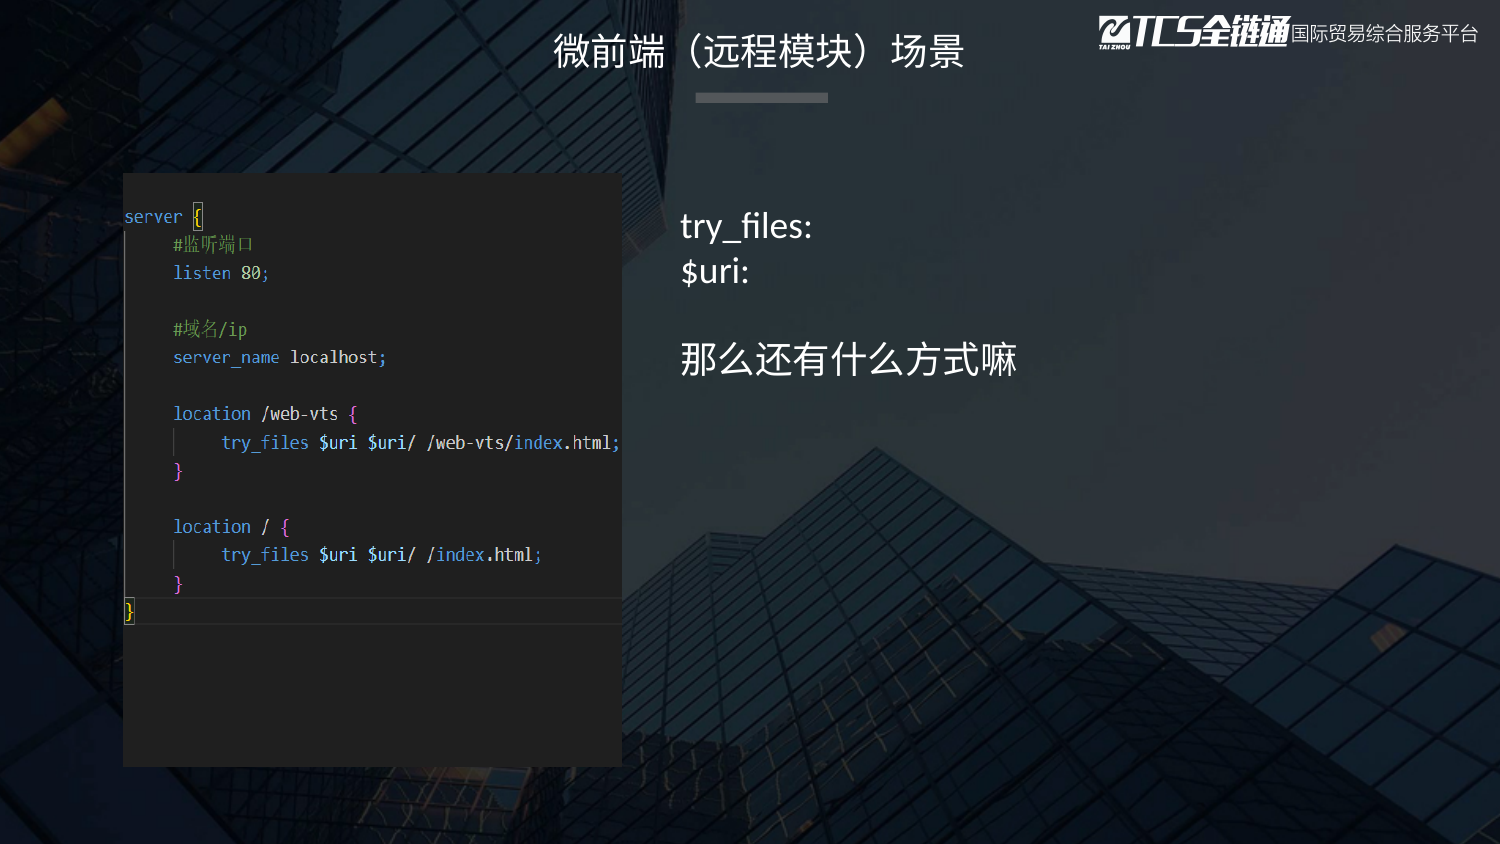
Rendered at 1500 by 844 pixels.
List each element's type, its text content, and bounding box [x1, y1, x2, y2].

text_box try_files: $uri: 那么还有什么方式嘛 [665, 193, 1322, 723]
text_box 微前端（远程模块）场景 [538, 20, 984, 80]
picture [0, 0, 1500, 844]
text_box [694, 91, 830, 105]
